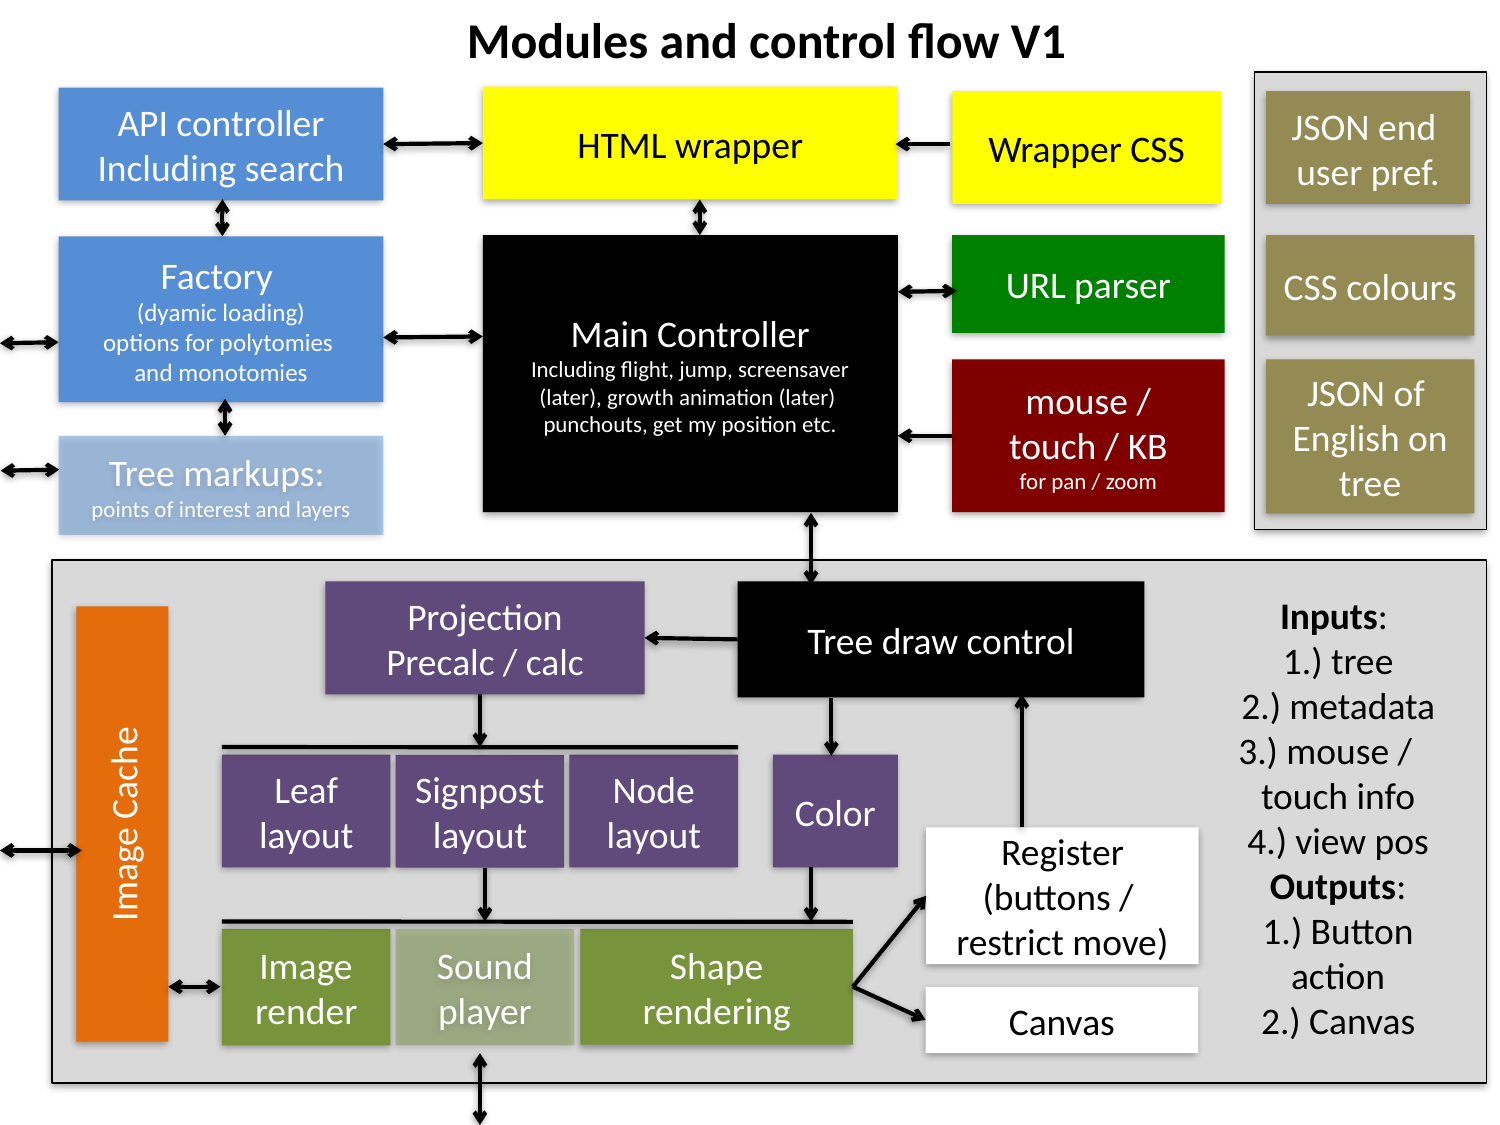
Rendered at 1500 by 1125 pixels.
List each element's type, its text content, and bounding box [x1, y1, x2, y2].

text_box [51, 559, 804, 983]
text_box [485, 559, 1487, 1084]
text_box mouse / touch / KB for pan / zoom [951, 359, 1226, 513]
text_box Wrapper CSS [951, 90, 1222, 205]
text_box Node layout [569, 756, 739, 868]
text_box Signpost layout [395, 758, 565, 868]
text_box Image Cache [76, 606, 169, 1042]
text_box Color [772, 754, 899, 868]
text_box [852, 994, 926, 1021]
text_box Tree markups: points of interest and layers [58, 435, 384, 536]
text_box API controller Including search [58, 87, 384, 201]
text_box JSON end user pref. [1265, 90, 1471, 205]
text_box Canvas [925, 986, 1199, 1054]
text_box CSS colours [1265, 234, 1475, 336]
text_box Modules and control flow V1 [58, 1, 1475, 77]
text_box Main Controller Including flight, jump, screensaver (later), growth animation (later) punchouts, get my position etc. [482, 234, 899, 513]
text_box Inputs: 1.) tree 2.) metadata 3.) mouse / touch info 4.) view pos Outputs: 1.) Button action 2.) Canvas [1221, 584, 1456, 1050]
text_box HTML wrapper [482, 86, 899, 200]
text_box Image render [221, 930, 390, 1046]
text_box Leaf layout [221, 757, 390, 868]
text_box Sound player [395, 931, 575, 1046]
text_box Tree draw control [737, 581, 1145, 698]
text_box JSON of English on tree [1265, 359, 1475, 514]
text_box [1254, 71, 1487, 530]
text_box Register (buttons / restrict move) [925, 827, 1199, 965]
text_box Projection Precalc / calc [325, 581, 645, 695]
text_box URL parser [951, 234, 1226, 334]
text_box Factory (dyamic loading) options for polytomies and monotomies [58, 236, 384, 403]
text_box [852, 895, 927, 987]
text_box [51, 862, 473, 1084]
text_box Shape rendering [580, 931, 854, 1045]
